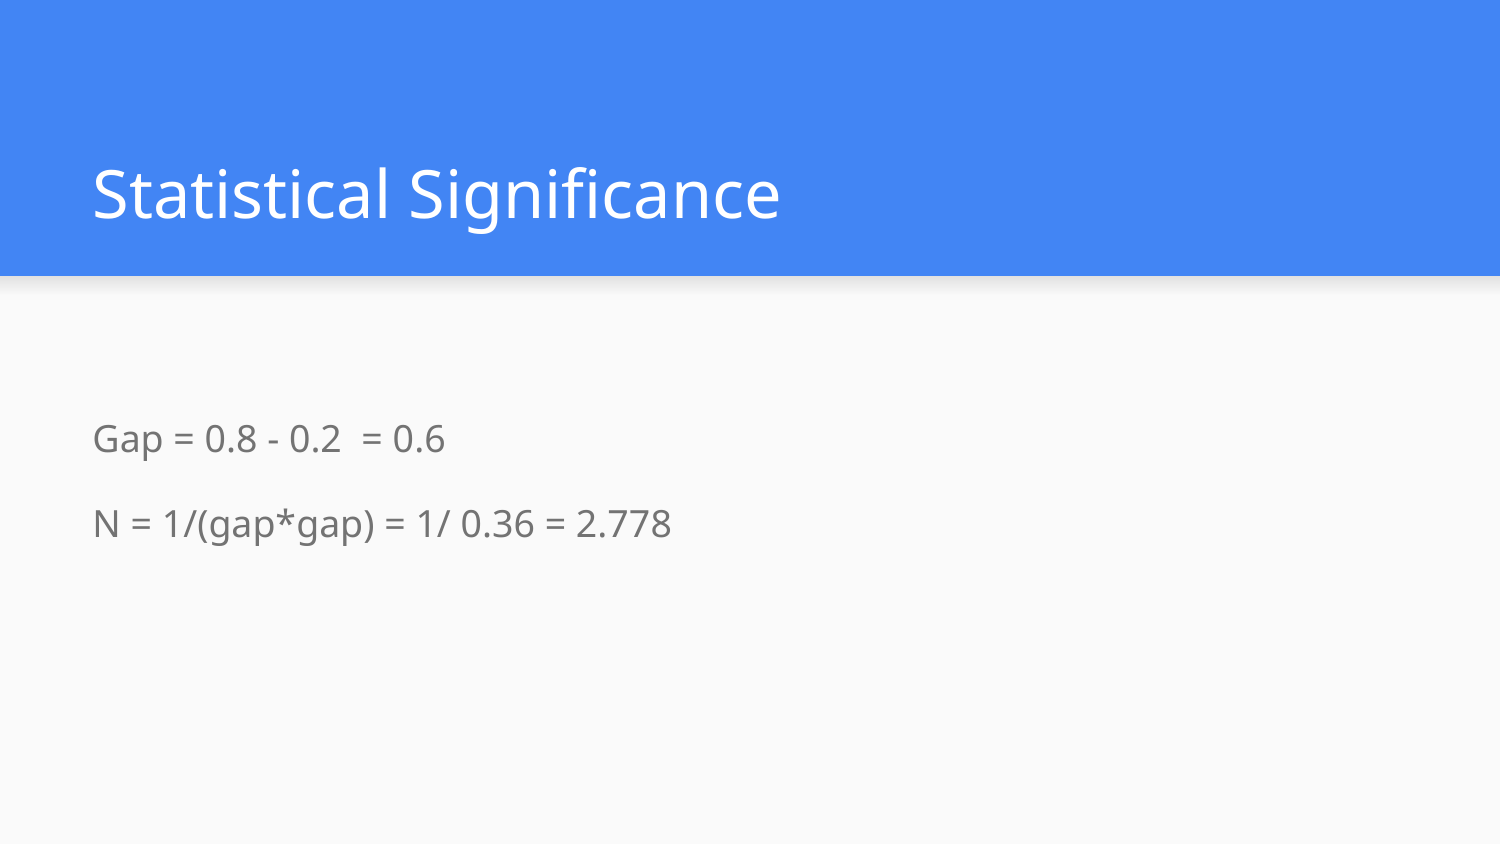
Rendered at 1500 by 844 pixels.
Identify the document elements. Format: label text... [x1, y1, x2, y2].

list Gap = 0.8 - 0.2 = 0.6 N = 1/(gap*gap) = 1/ 0.36 = 2.778 [77, 314, 1427, 760]
title Statistical Significance [77, 121, 1427, 248]
